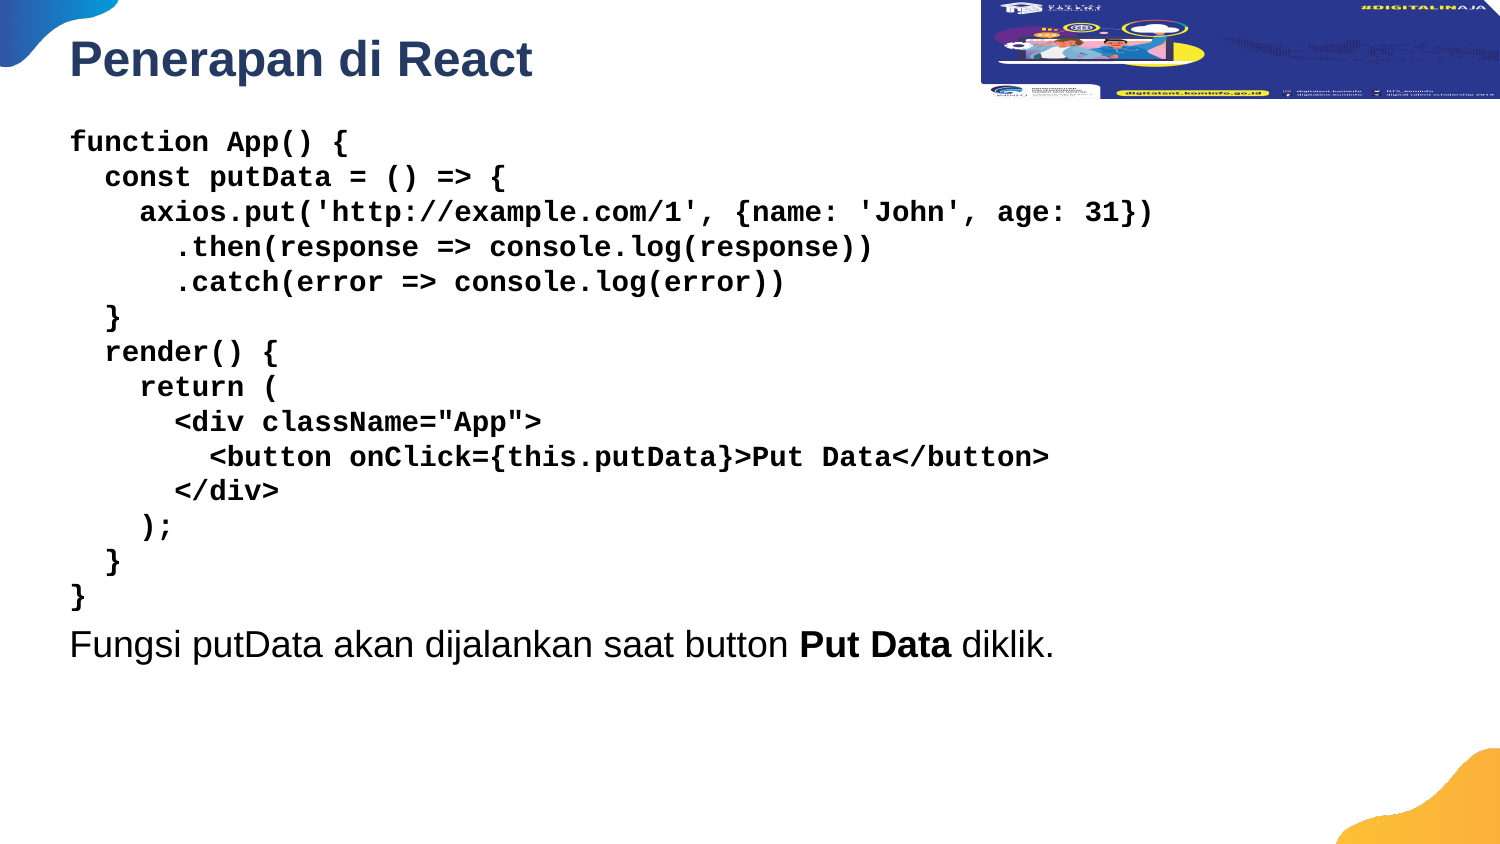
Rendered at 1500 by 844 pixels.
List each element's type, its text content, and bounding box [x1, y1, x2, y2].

text_box function App() { const putData = () => { axios.put('http://example.com/1', {name: 'John', age: 31}) .then(response => console.log(response)) .catch(error => console.log(error)) } render() { return ( <div className="App"> <button onClick={this.putData}>Put Data</button> </div> ); } } [54, 114, 1485, 590]
text_box Fungsi putData akan dijalankan saat button Put Data diklik. [54, 590, 1485, 673]
picture [980, 0, 1500, 100]
picture [1334, 740, 1500, 844]
picture [0, 0, 120, 73]
text_box Penerapan di React [54, 19, 975, 95]
